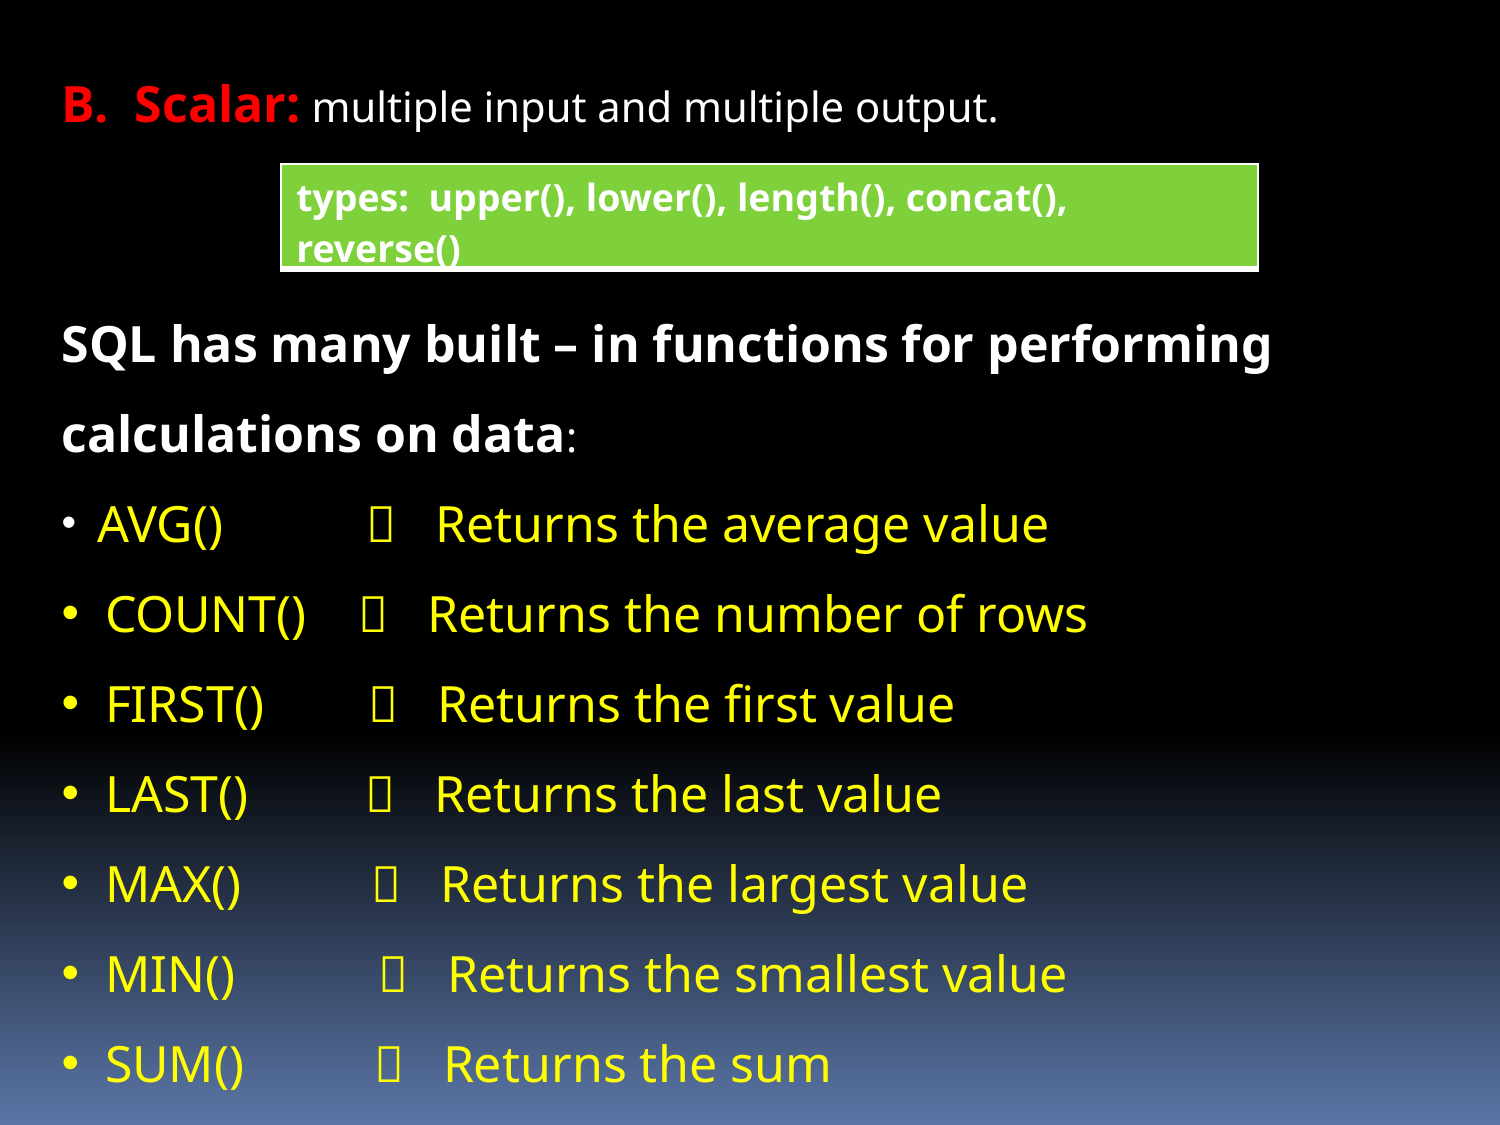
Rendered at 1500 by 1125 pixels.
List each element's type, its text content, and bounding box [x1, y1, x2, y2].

table_header types: upper(), lower(), length(), concat(), reverse() [282, 165, 1257, 266]
text_box B. Scalar: multiple input and multiple output. SQL has many built – in functions for performing calculations on data: AVG()  Returns the average value COUNT()  Returns the number of rows FIRST()  Returns the first value LAST()  Returns the last value MAX()  Returns the largest value MIN()  Returns the smallest value SUM()  Returns the sum [46, 35, 1430, 1100]
